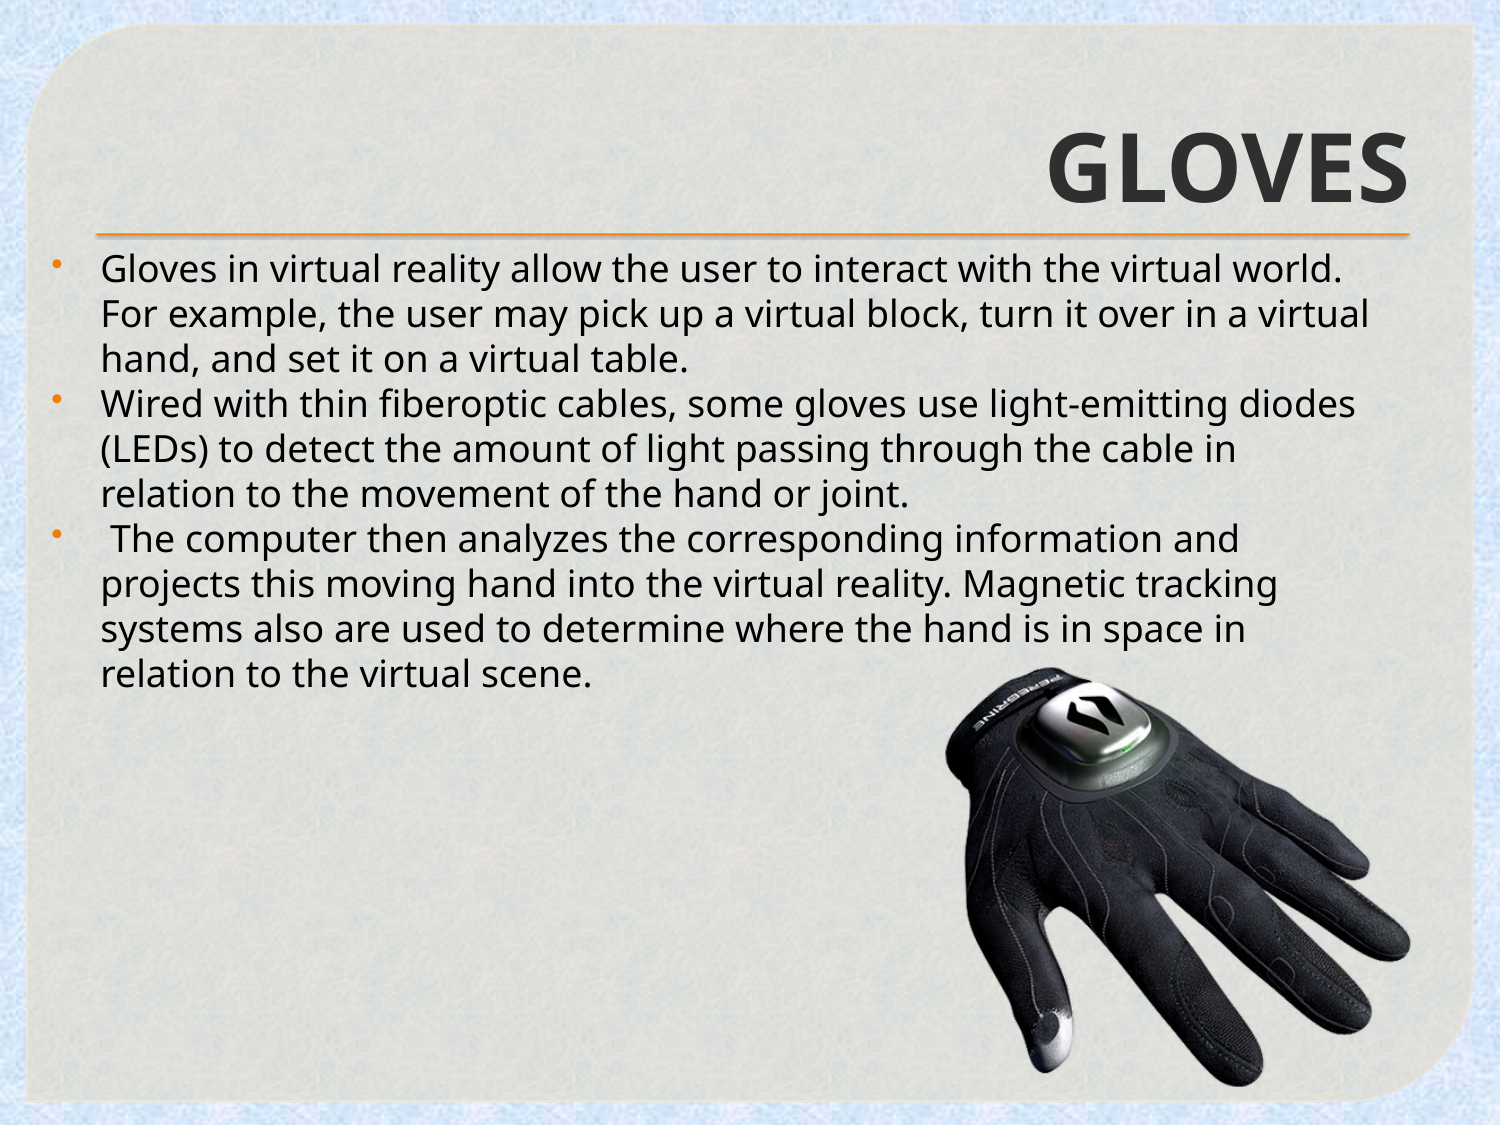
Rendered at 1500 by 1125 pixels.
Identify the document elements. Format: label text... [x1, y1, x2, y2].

title GLOVES [75, 41, 1425, 230]
picture [0, 0, 1500, 1125]
list Gloves in virtual reality allow the user to interact with the virtual world. For example, the user may pick up a virtual block, turn it over in a virtual hand, and set it on a virtual table. Wired with thin fiberoptic cables, some gloves use light-emitting diodes (LEDs) to detect the amount of light passing through the cable in relation to the movement of the hand or joint. The computer then analyzes the corresponding information and projects this moving hand into the virtual reality. Magnetic tracking systems also are used to determine where the hand is in space in relation to the virtual scene. [37, 237, 1388, 981]
